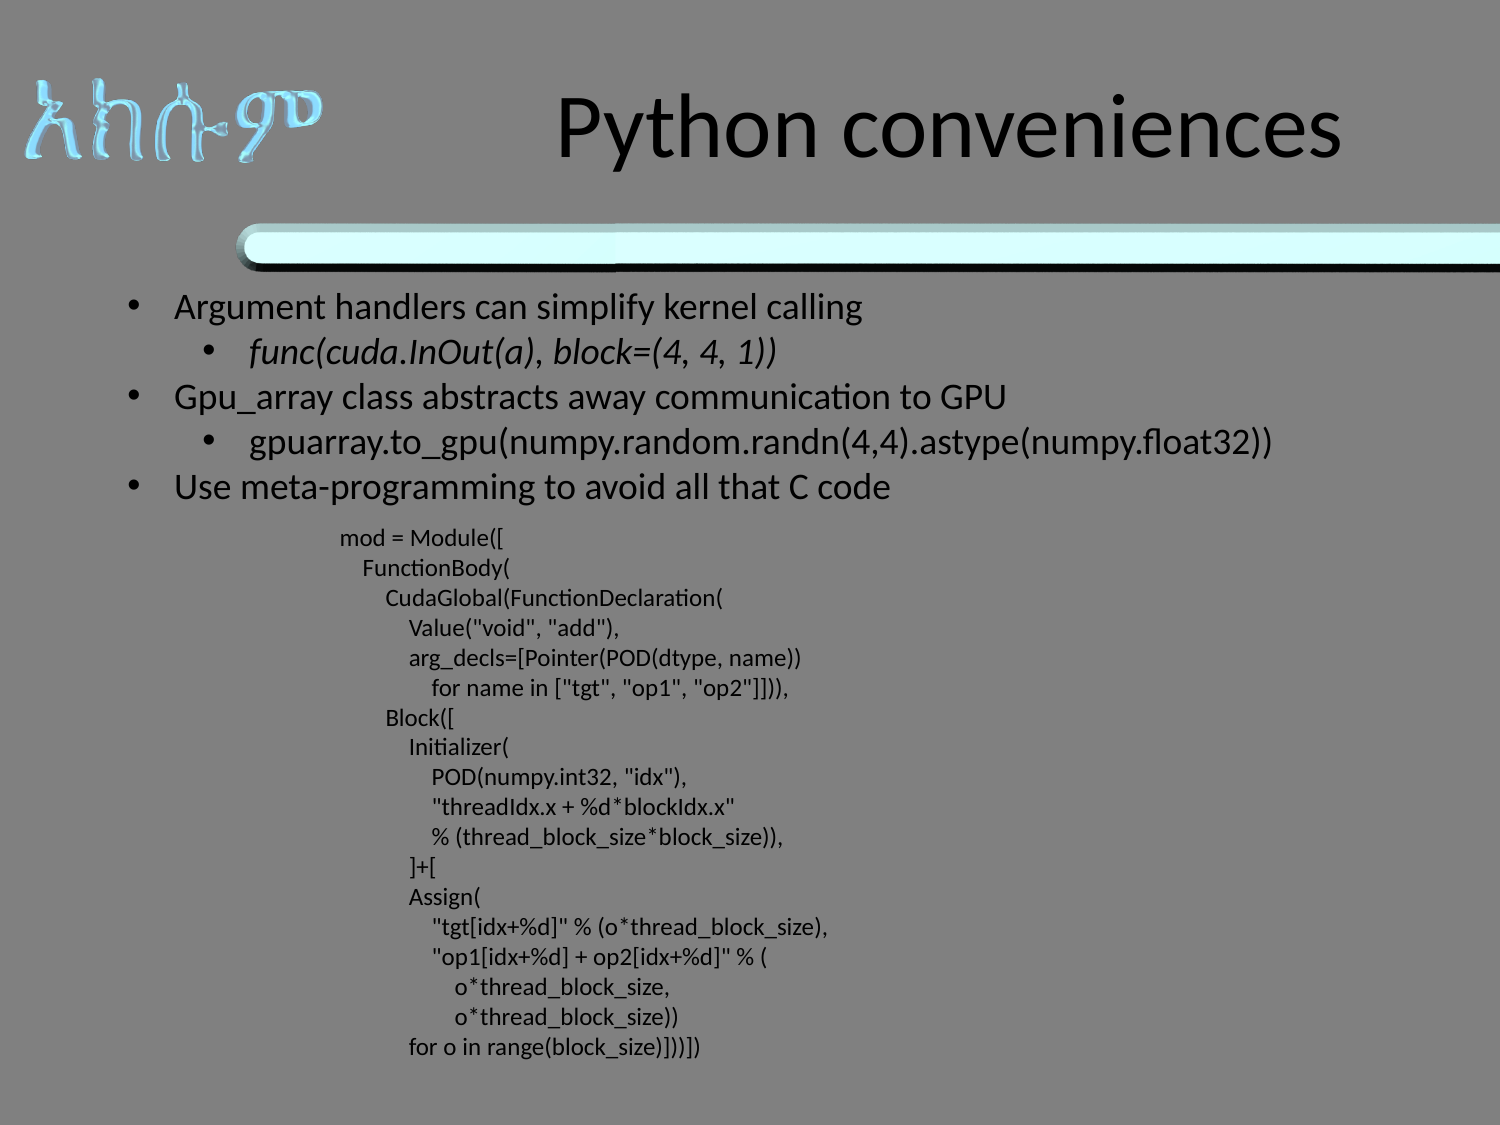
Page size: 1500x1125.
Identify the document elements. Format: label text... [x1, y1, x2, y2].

text_box mod = Module([ FunctionBody( CudaGlobal(FunctionDeclaration( Value("void", "add"), arg_decls=[Pointer(POD(dtype, name)) for name in ["tgt", "op1", "op2"]])), Block([ Initializer( POD(numpy.int32, "idx"), "threadIdx.x + %d*blockIdx.x" % (thread_block_size*block_size)), ]+[ Assign( "tgt[idx+%d]" % (o*thread_block_size), "op1[idx+%d] + op2[idx+%d]" % ( o*thread_block_size, o*thread_block_size)) for o in range(block_size)]))]) [324, 513, 1075, 1068]
text_box Argument handlers can simplify kernel calling func(cuda.InOut(a), block=(4, 4, 1)) Gpu_array class abstracts away communication to GPU gpuarray.to_gpu(numpy.random.randn(4,4).astype(numpy.float32)) Use meta-programming to avoid all that C code [112, 274, 1500, 515]
title Python conveniences [312, 0, 1500, 242]
picture [4, 48, 1500, 280]
